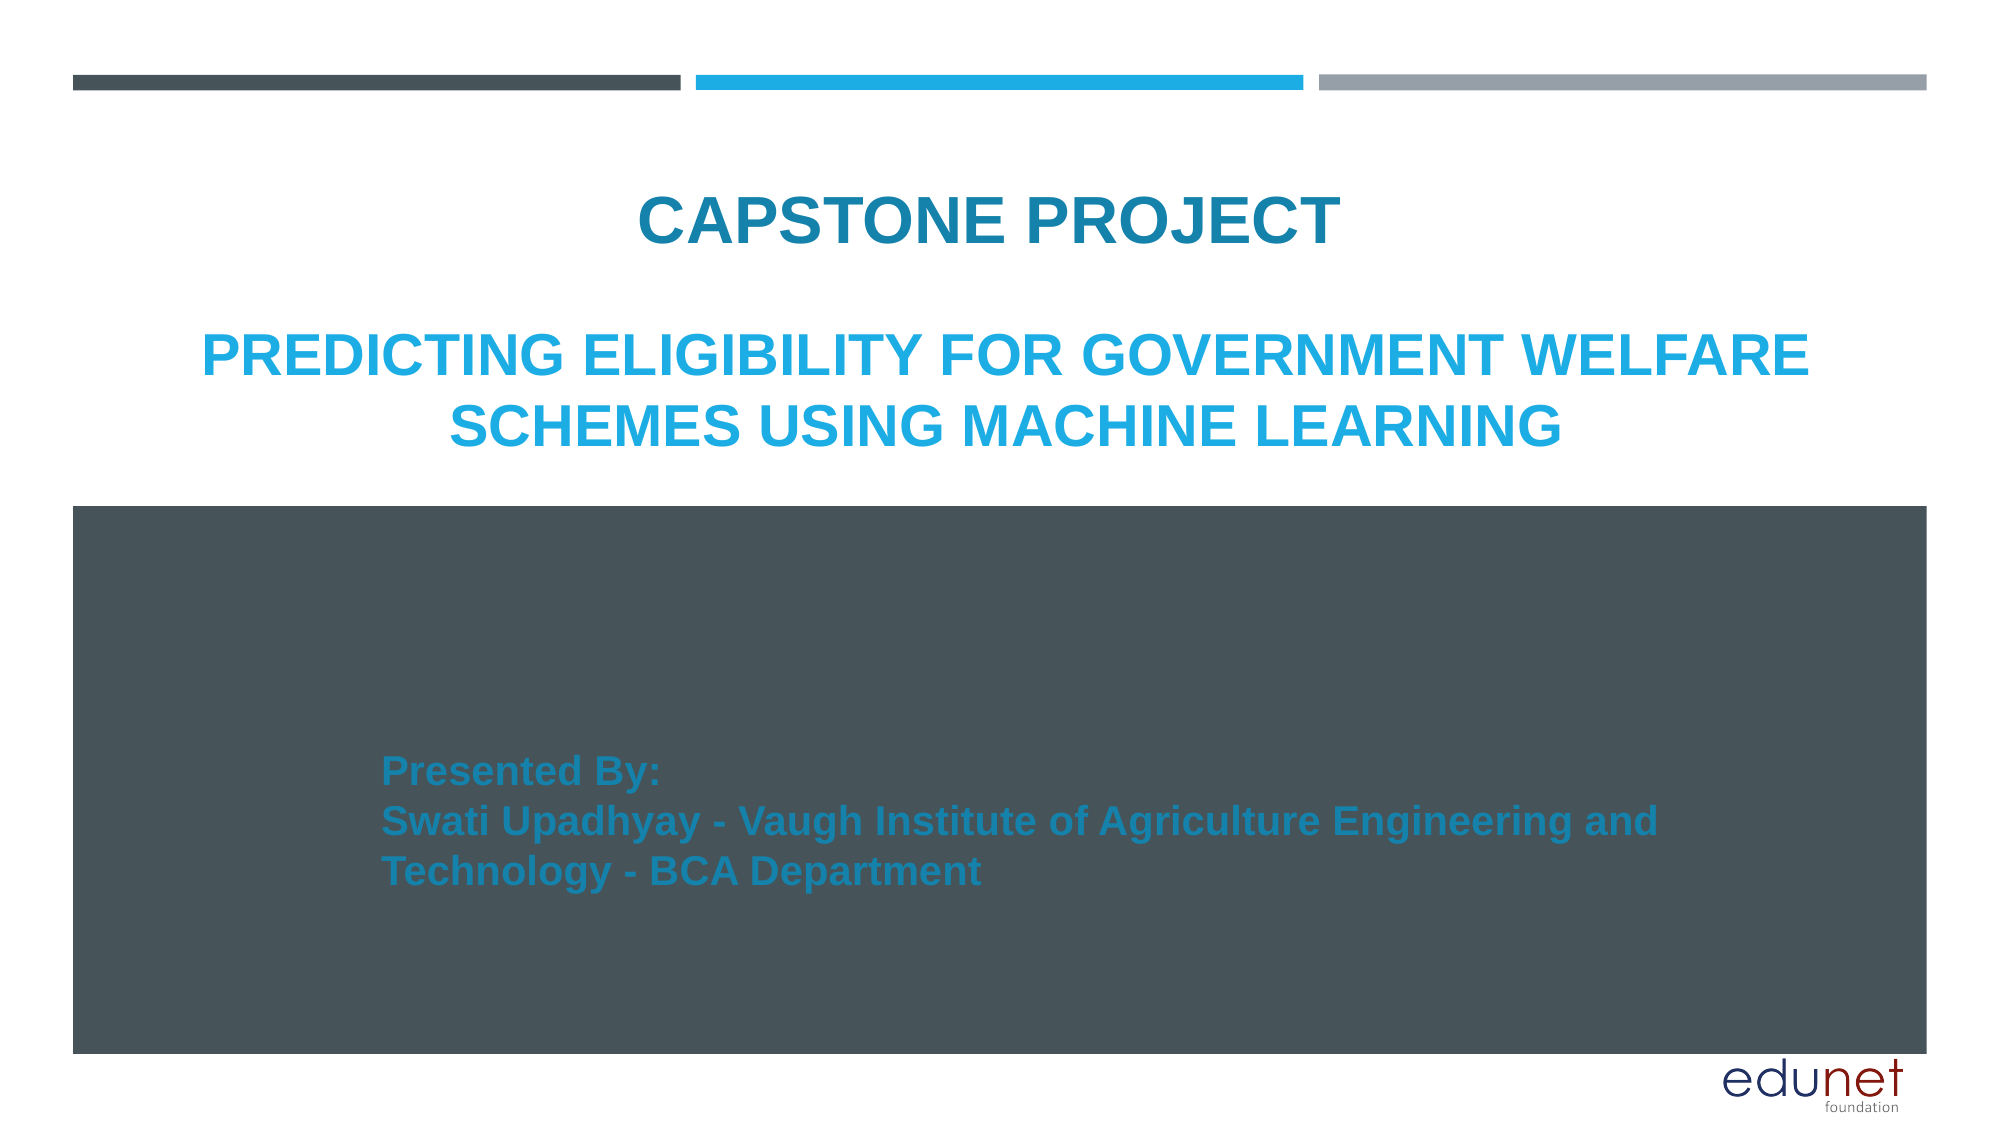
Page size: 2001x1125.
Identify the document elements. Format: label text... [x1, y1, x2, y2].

title PREDICTING ELIGIBILITY FOR GOVERNMENT WELFARE SCHEMES USING MACHINE LEARNING [143, 305, 1871, 467]
text_box Presented By: Swati Upadhyay - Vaugh Institute of Agriculture Engineering and Technology - BCA Department [365, 736, 1675, 902]
text_box CAPSTONE PROJECT [0, 169, 2000, 265]
picture [1719, 1056, 1905, 1116]
